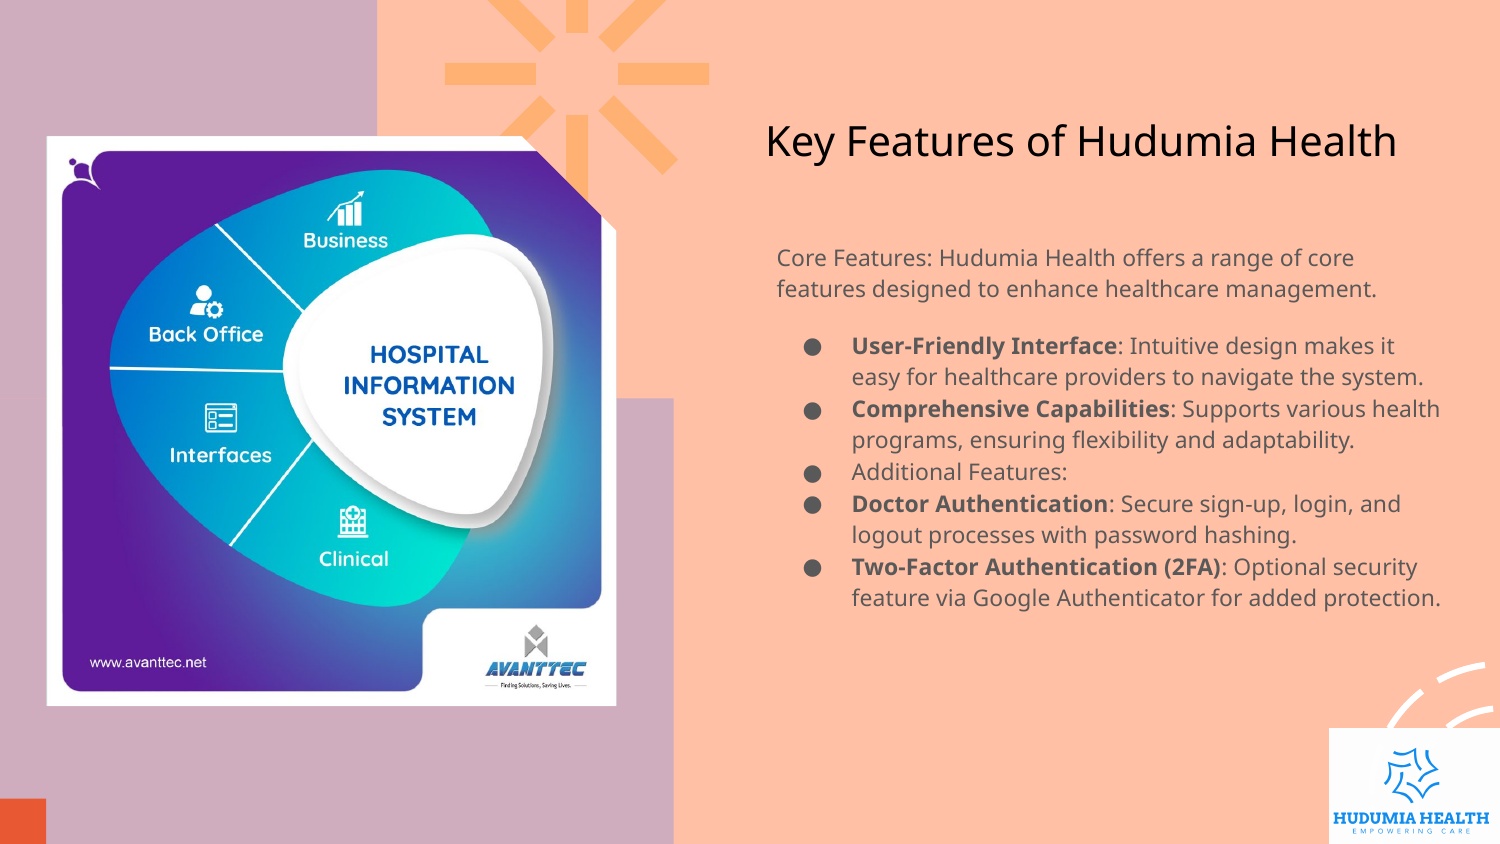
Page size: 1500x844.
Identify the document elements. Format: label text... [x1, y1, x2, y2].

picture [45, 135, 617, 707]
picture [1329, 728, 1500, 844]
title Key Features of Hudumia Health [765, 114, 1449, 190]
list Core Features: Hudumia Health offers a range of core features designed to enhance healthcare management. User-Friendly Interface: Intuitive design makes it easy for healthcare providers to navigate the system. Comprehensive Capabilities: Supports various health programs, ensuring flexibility and adaptability. Additional Features: Doctor Authentication: Secure sign-up, login, and logout processes with password hashing. Two-Factor Authentication (2FA): Optional security feature via Google Authenticator for added protection. [776, 239, 1449, 664]
